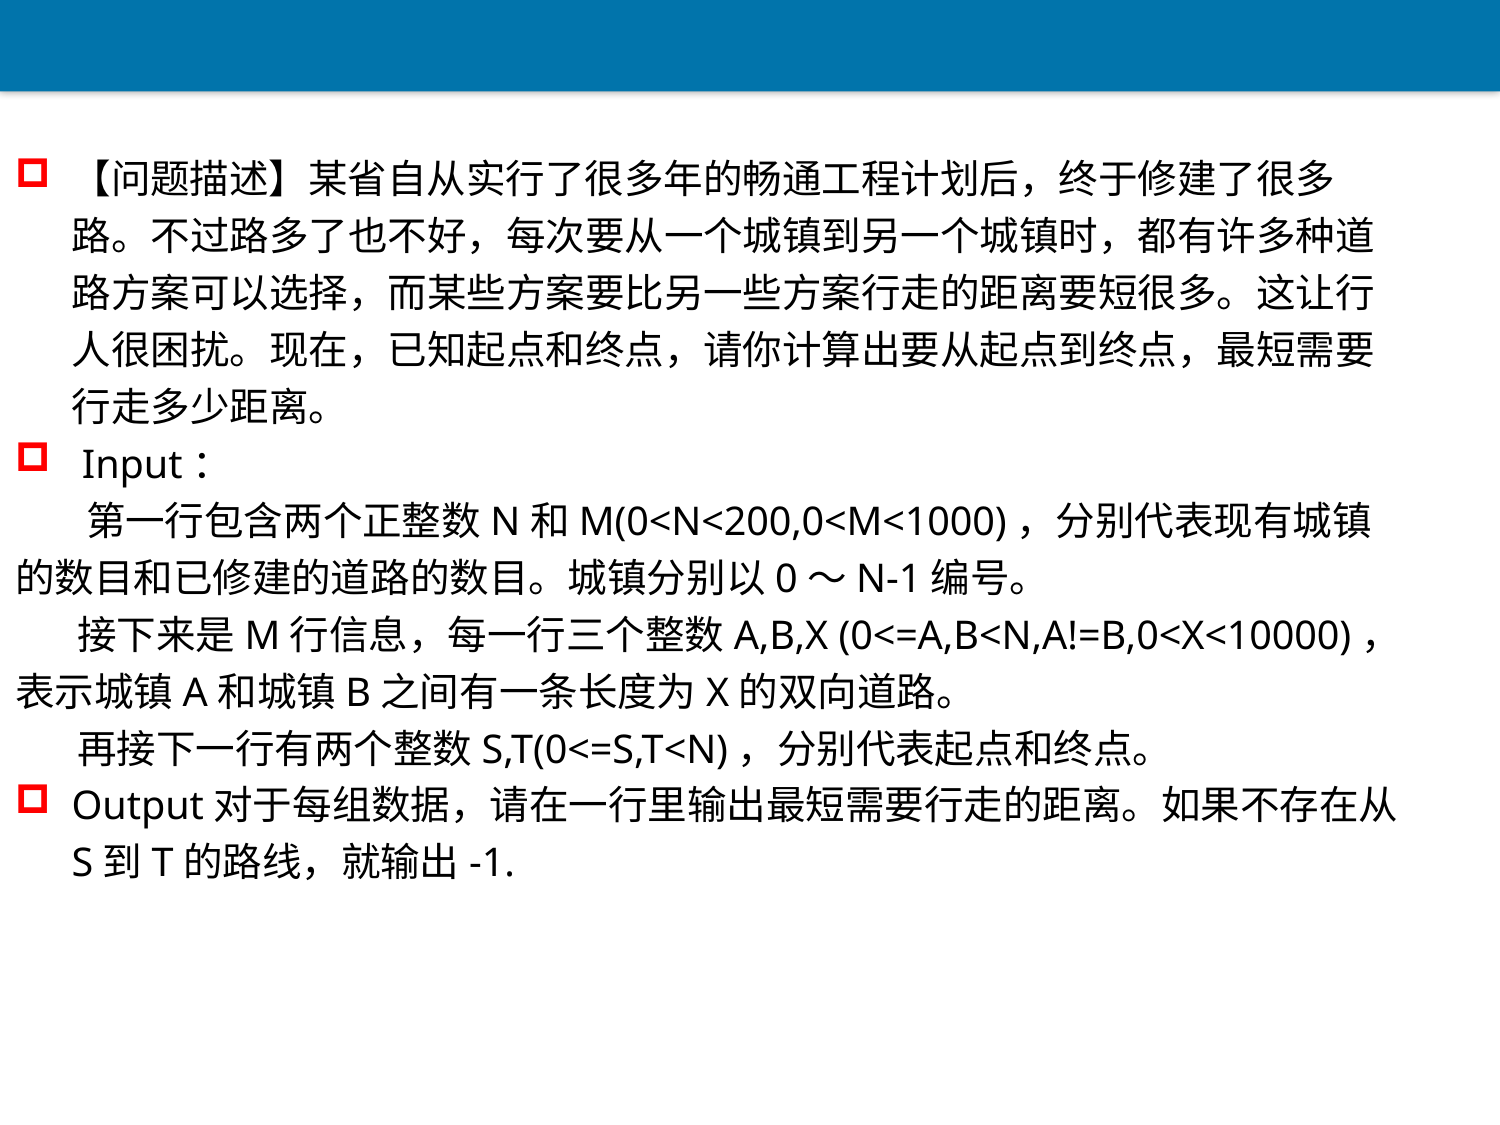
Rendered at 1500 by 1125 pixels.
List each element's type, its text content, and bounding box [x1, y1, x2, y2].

list 【问题描述】某省自从实行了很多年的畅通工程计划后，终于修建了很多路。不过路多了也不好，每次要从一个城镇到另一个城镇时，都有许多种道路方案可以选择，而某些方案要比另一些方案行走的距离要短很多。这让行人很困扰。现在，已知起点和终点，请你计算出要从起点到终点，最短需要行走多少距离。 Input： 第一行包含两个正整数N和M(0<N<200,0<M<1000)，分别代表现有城镇的数目和已修建的道路的数目。城镇分别以0～N-1编号。 接下来是M行信息，每一行三个整数A,B,X (0<=A,B<N,A!=B,0<X<10000)，表示城镇A和城镇B之间有一条长度为X的双向道路。 再接下一行有两个整数S,T(0<=S,T<N)，分别代表起点和终点。 Output对于每组数据，请在一行里输出最短需要行走的距离。如果不存在从S到T的路线，就输出-1. [0, 137, 1424, 965]
